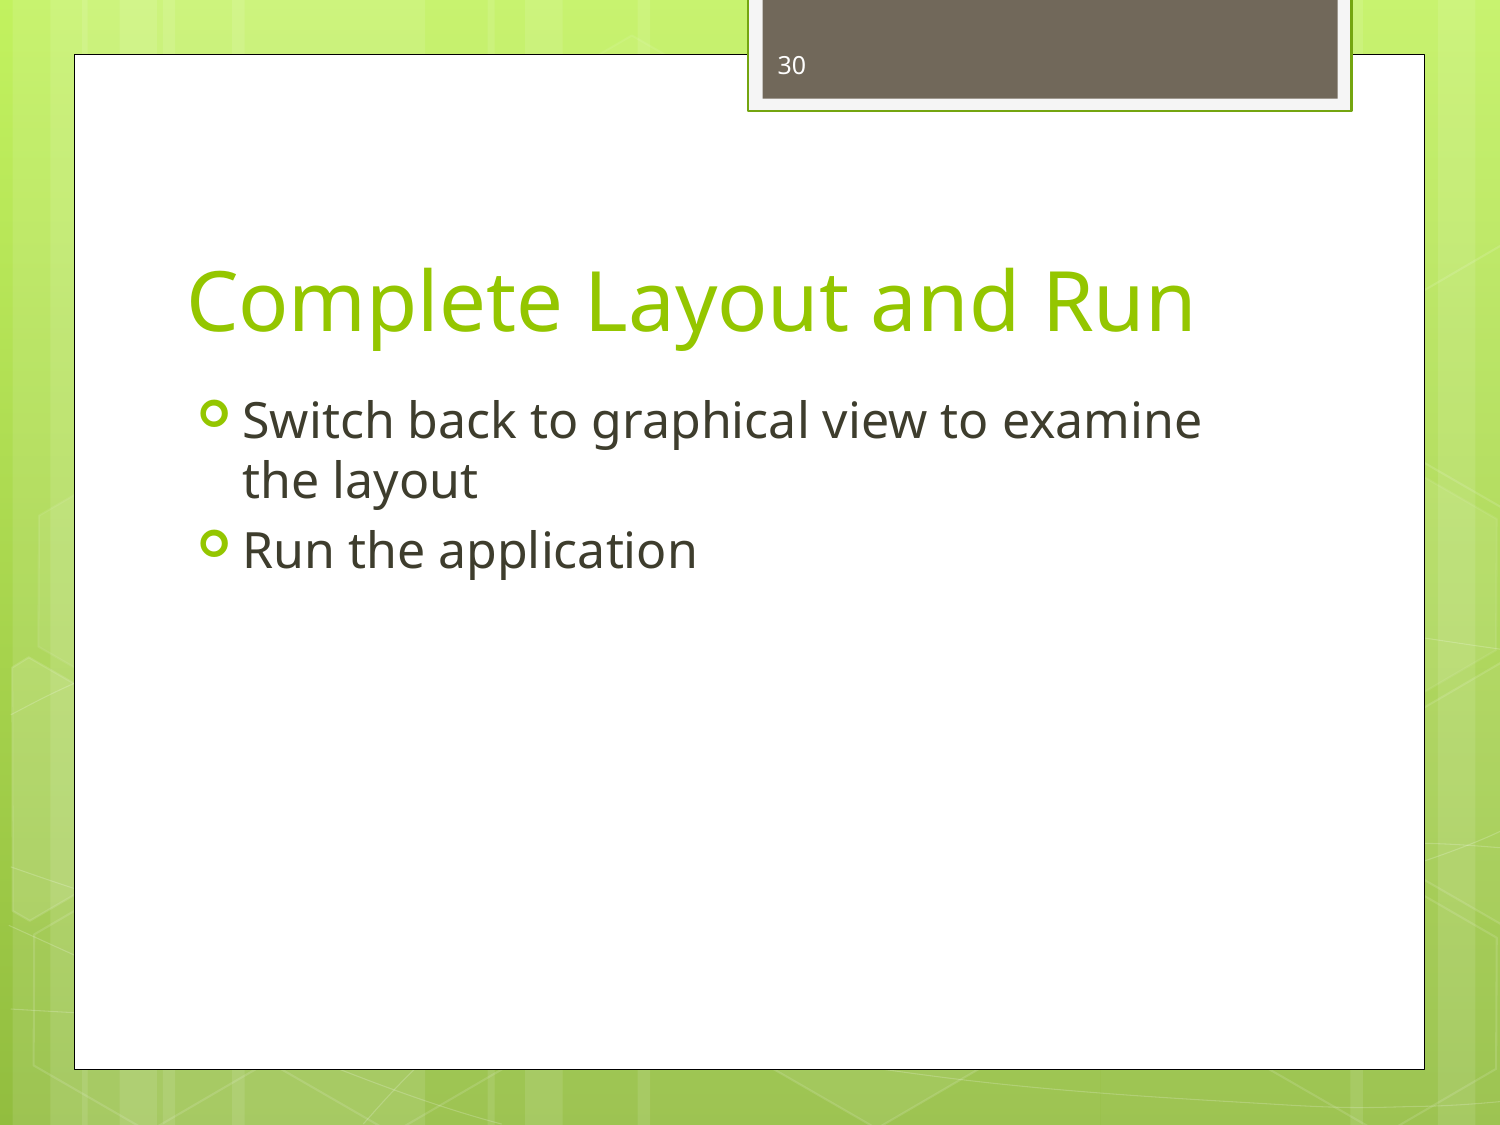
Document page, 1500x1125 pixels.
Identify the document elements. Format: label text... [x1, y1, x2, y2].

slide_number 30 [762, 36, 982, 97]
list Switch back to graphical view to examine the layout Run the application [171, 381, 1283, 957]
title Complete Layout and Run [171, 168, 1324, 357]
